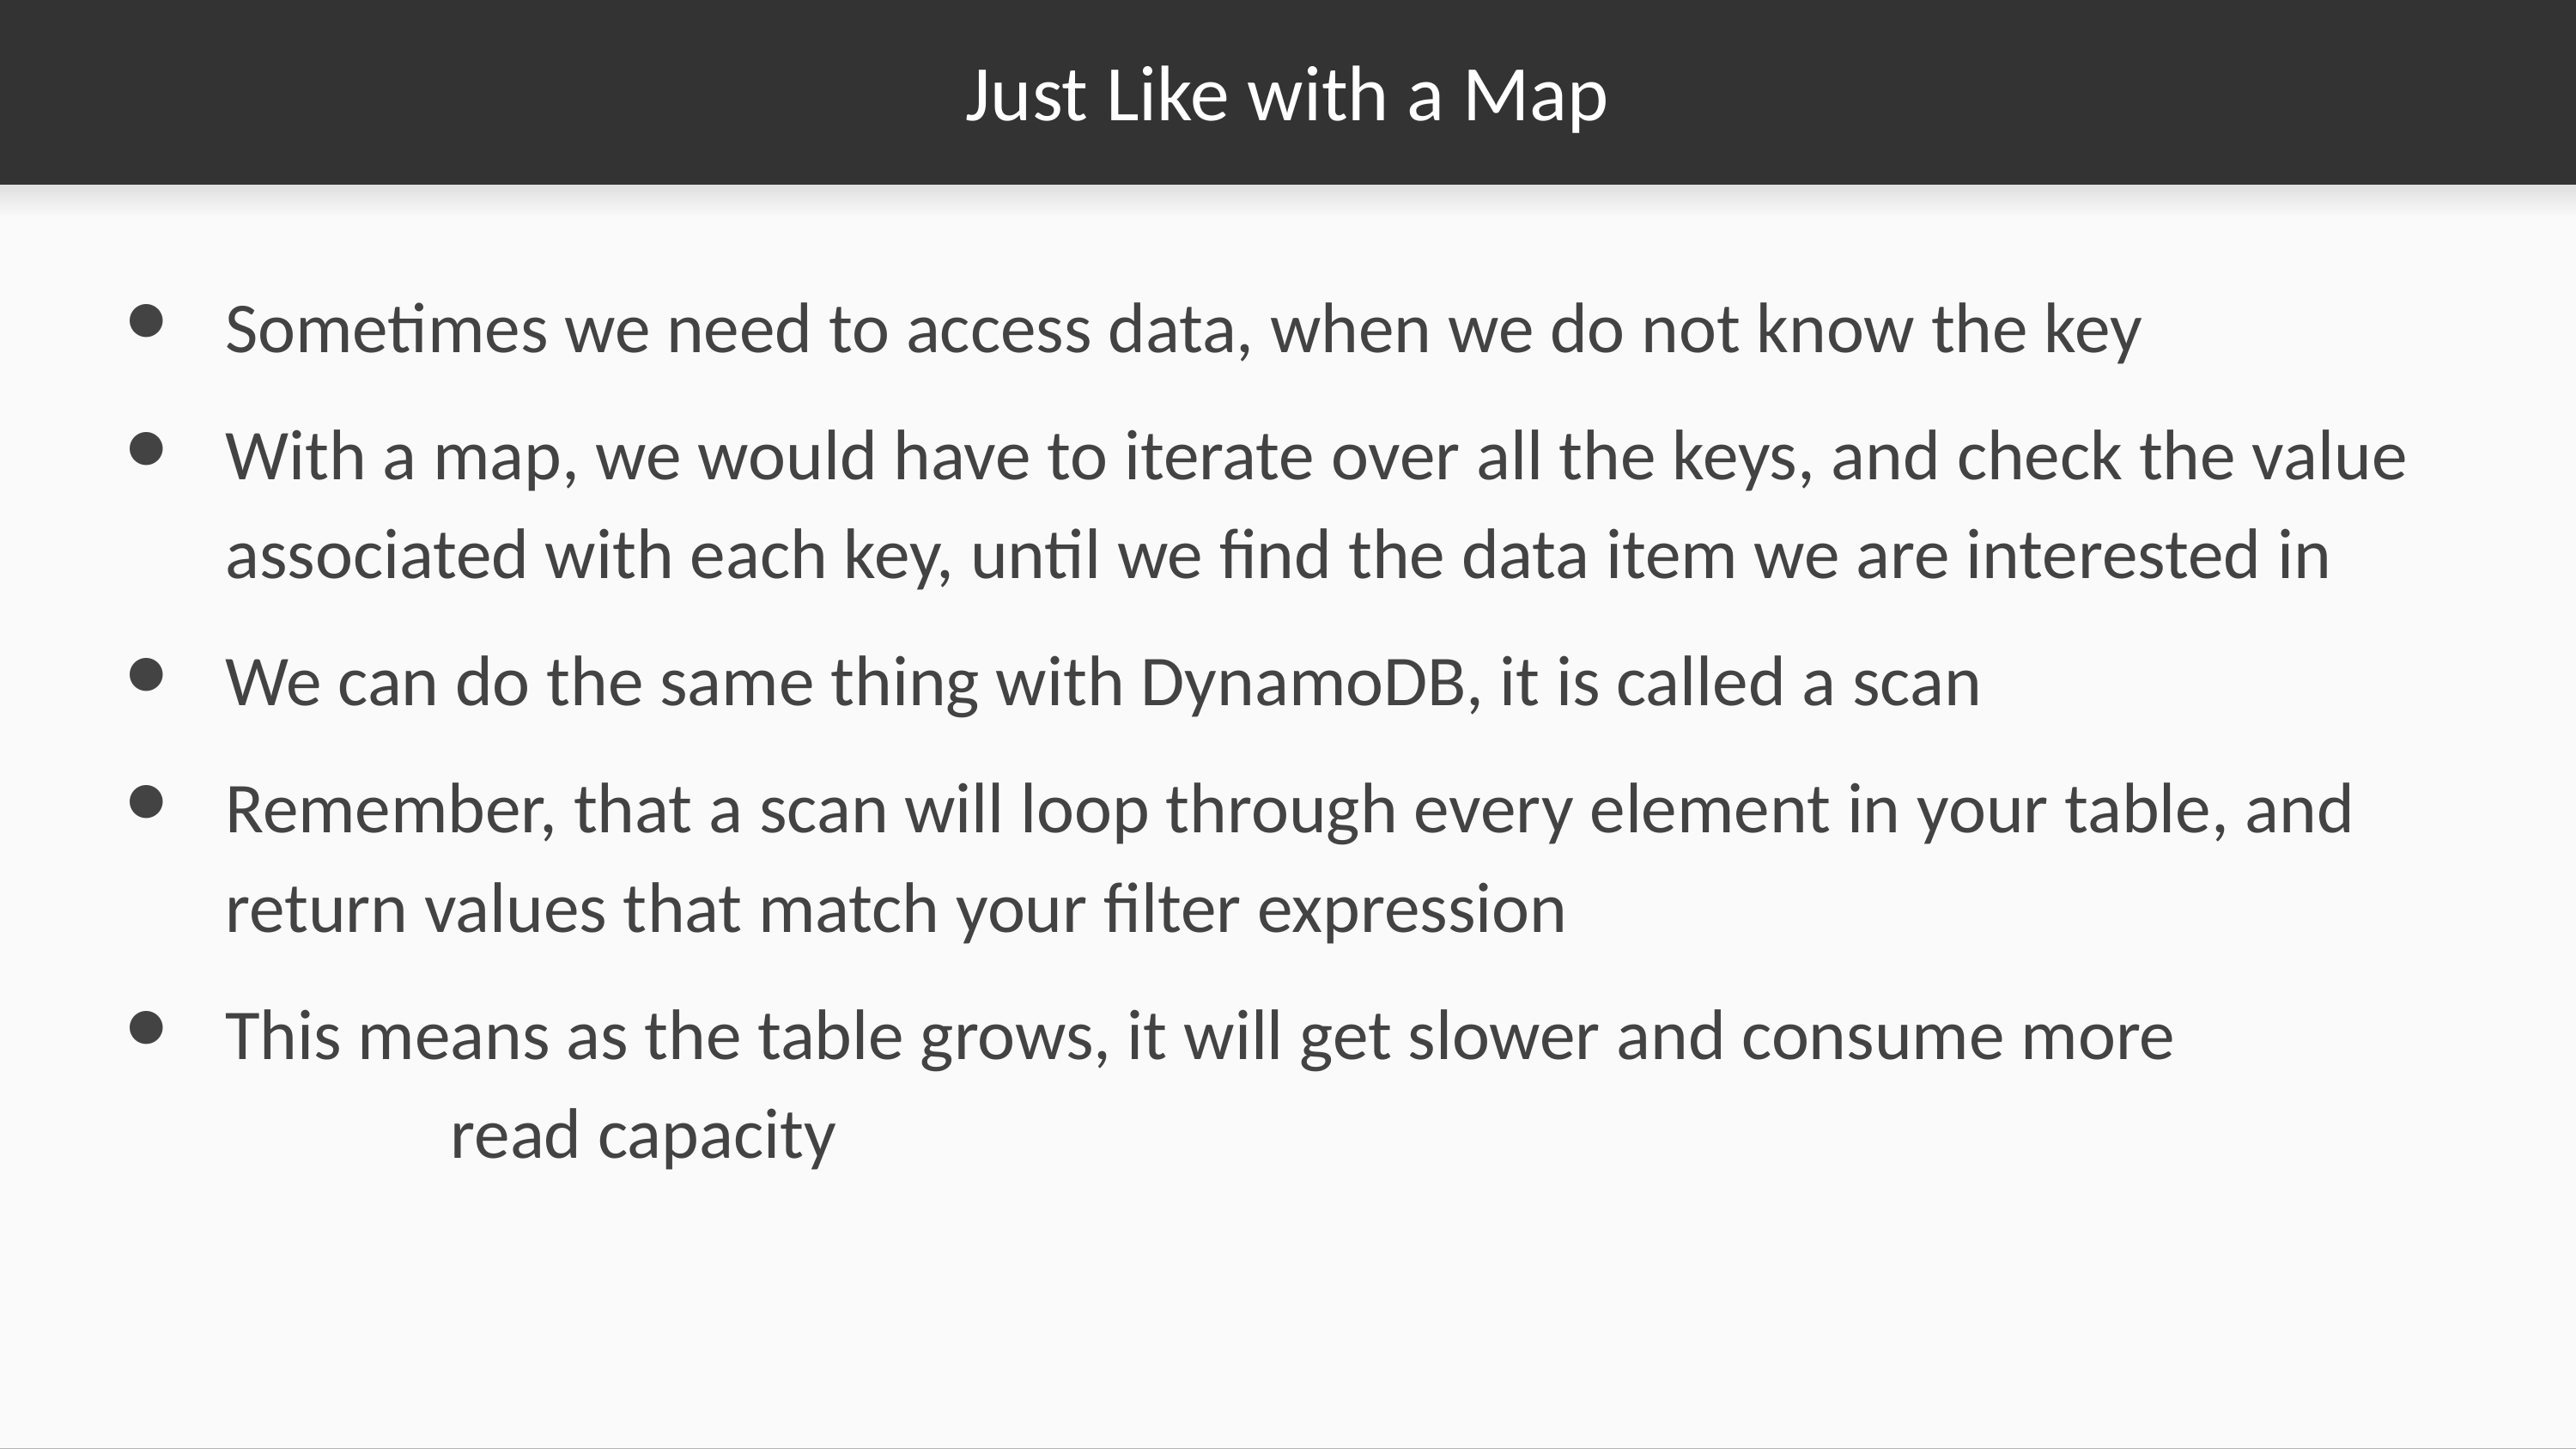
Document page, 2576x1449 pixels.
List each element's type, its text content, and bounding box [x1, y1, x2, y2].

title Just Like with a Map [28, 4, 2547, 174]
text_box Sometimes we need to access data, when we do not know the key With a map, we would have to iterate over all the keys, and check the value associated with each key, until we find the data item we are interested in We can do the same thing with DynamoDB, it is called a scan Remember, that a scan will loop through every element in your table, and return values that match your filter expression This means as the table grows, it will get slower and consume more read capacity [70, 241, 2568, 1396]
